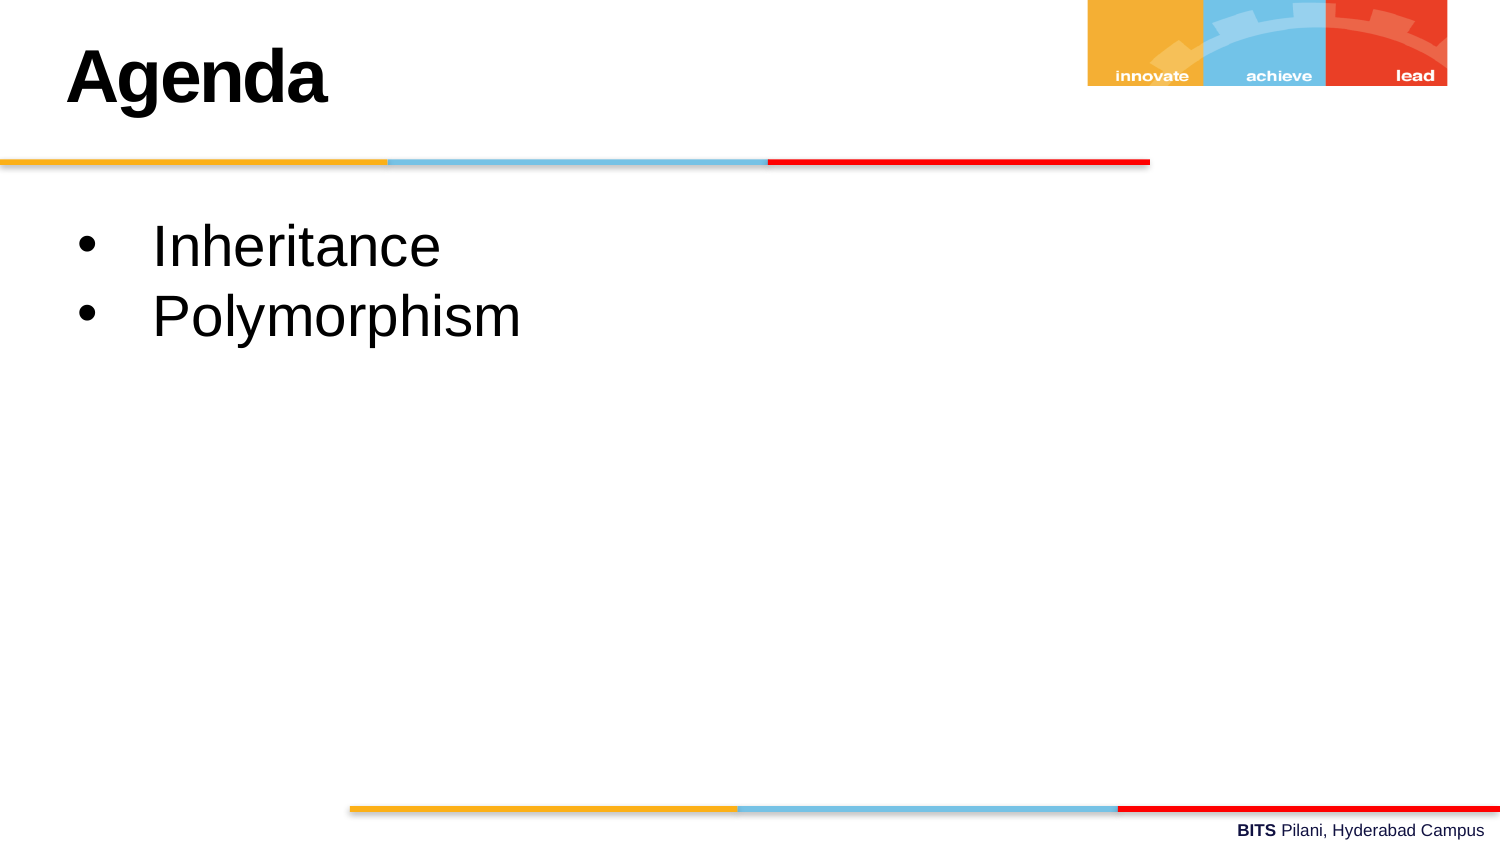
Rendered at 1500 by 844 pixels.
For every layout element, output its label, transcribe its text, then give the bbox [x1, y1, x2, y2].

text_box Inheritance Polymorphism [63, 200, 1426, 461]
list Agenda [50, 18, 1088, 160]
picture [1087, 0, 1448, 86]
